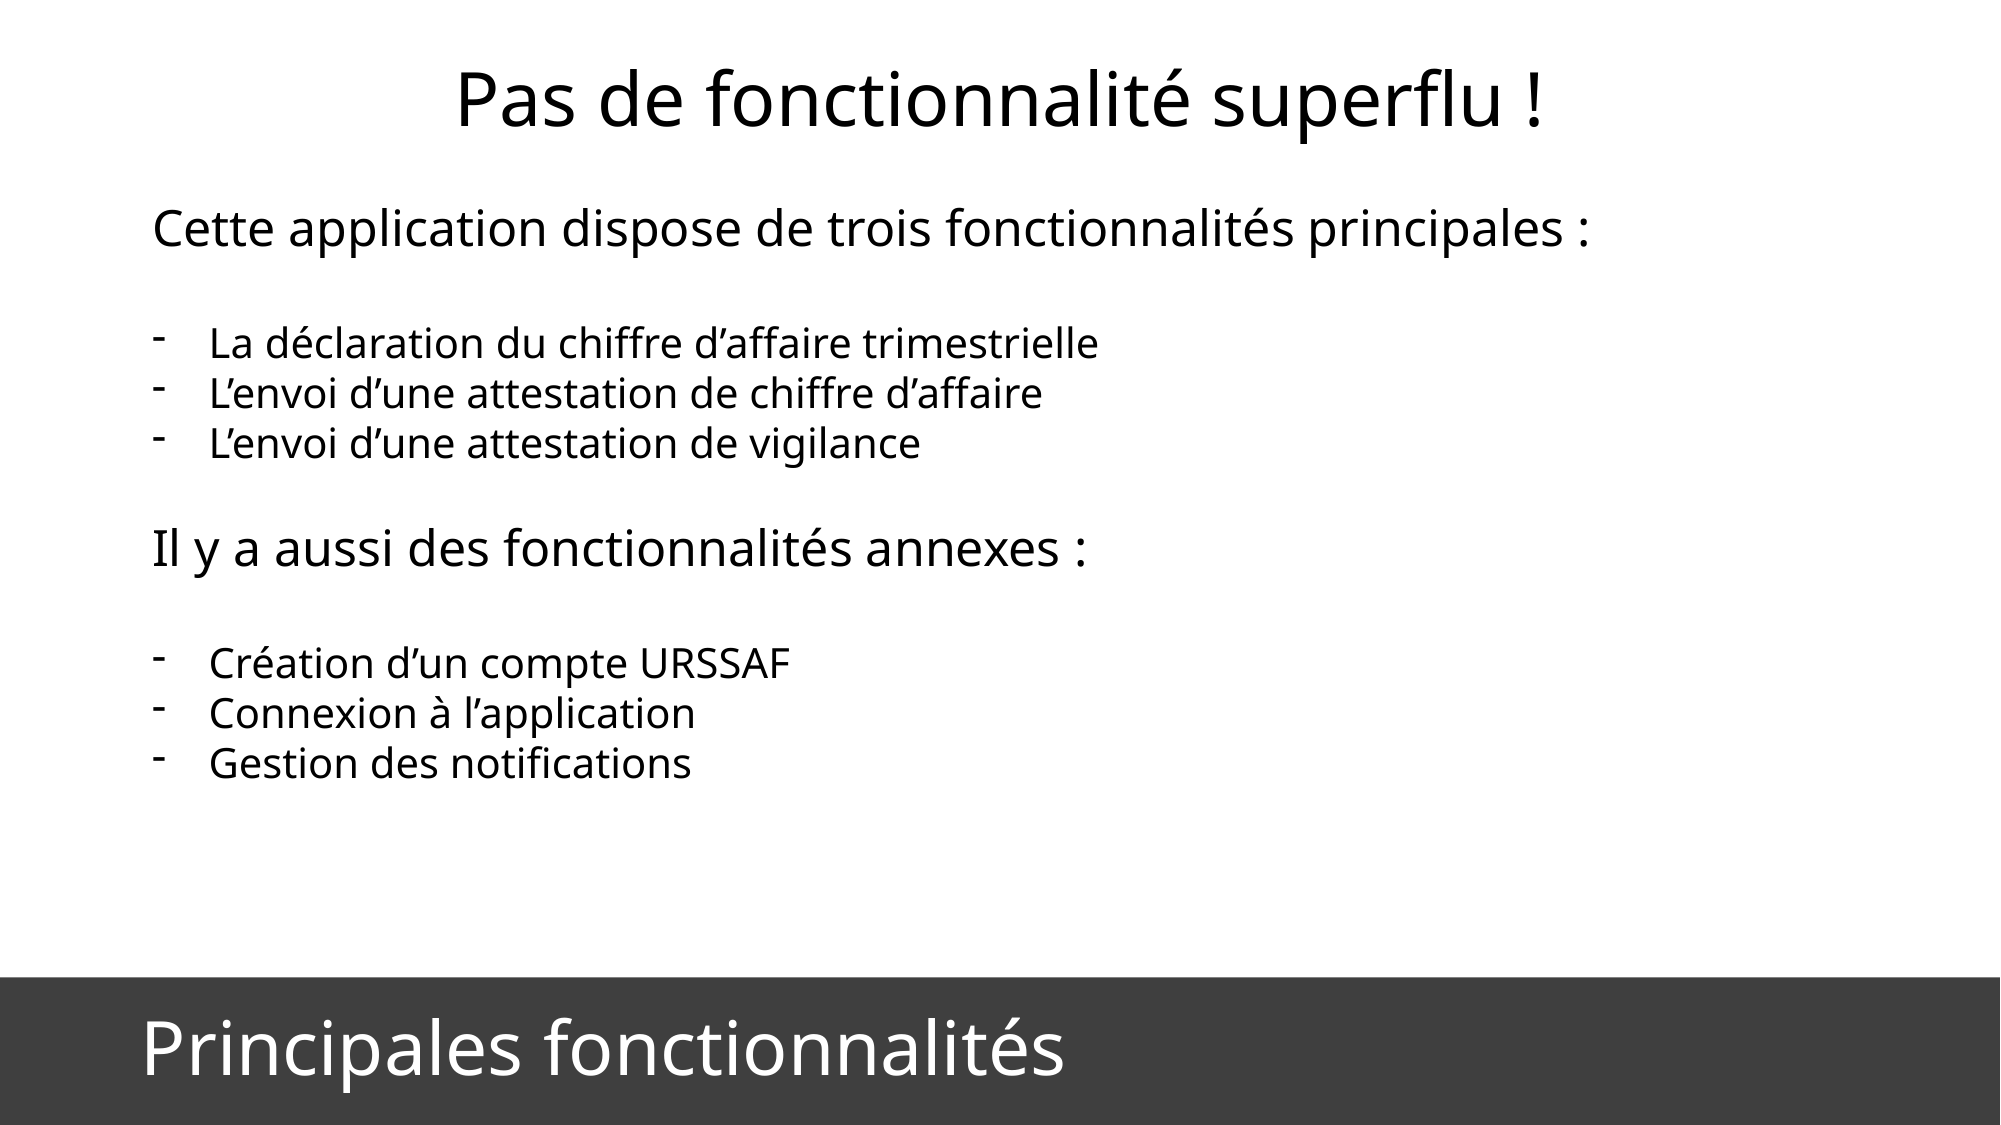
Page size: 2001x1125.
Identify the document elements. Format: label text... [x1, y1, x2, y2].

text_box Principales fonctionnalités [125, 977, 1851, 1125]
text_box Cette application dispose de trois fonctionnalités principales : La déclaration du chiffre d’affaire trimestrielle L’envoi d’une attestation de chiffre d’affaire L’envoi d’une attestation de vigilance Il y a aussi des fonctionnalités annexes : Création d’un compte URSSAF Connexion à l’application Gestion des notifications [137, 189, 1863, 845]
text_box Pas de fonctionnalité superflu ! [137, 43, 1863, 149]
text_box [0, 976, 2000, 1125]
